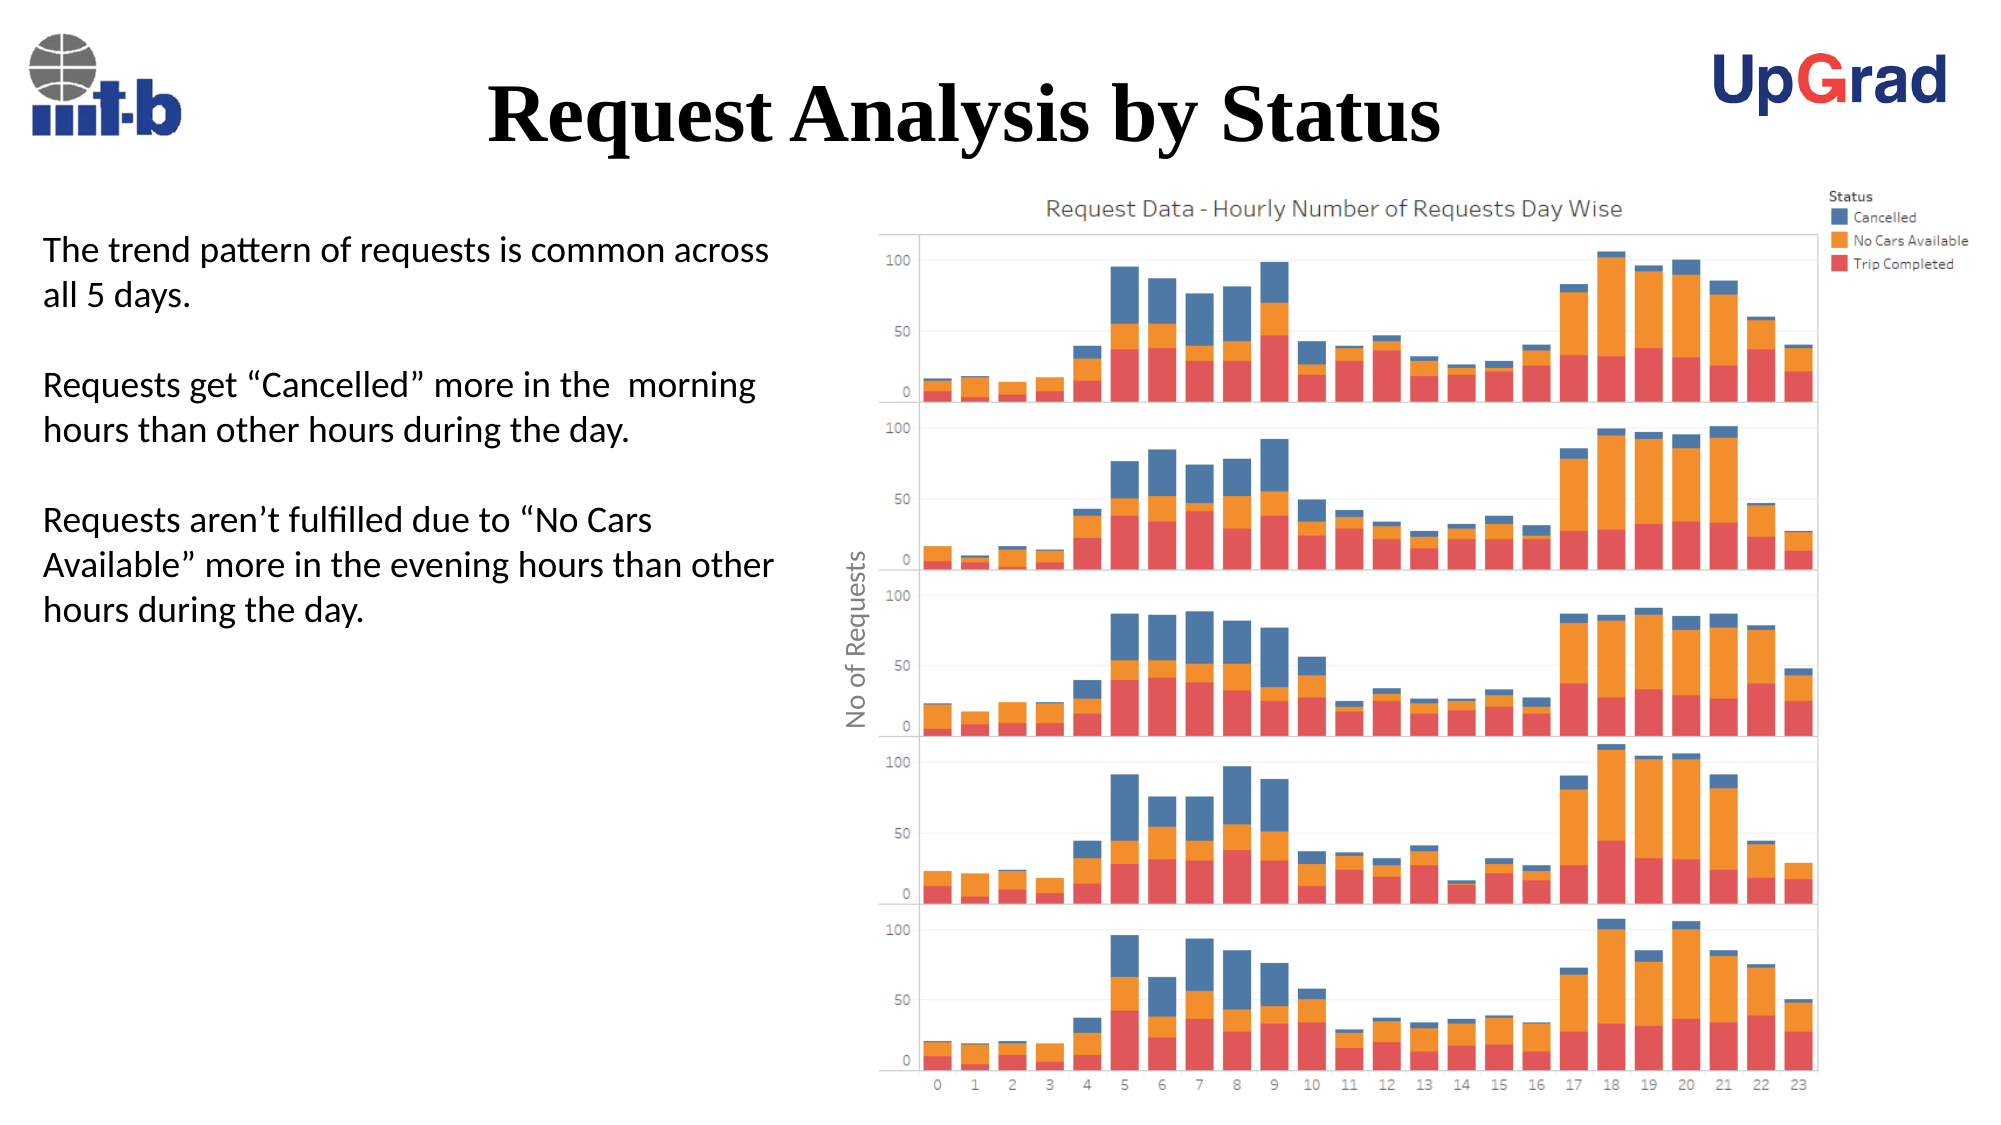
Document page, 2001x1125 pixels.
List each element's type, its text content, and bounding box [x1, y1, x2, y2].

text_box No of Requests [828, 535, 878, 745]
title Request Analysis by Status [190, 44, 1719, 185]
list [878, 184, 2000, 1096]
picture [1719, 53, 1952, 116]
text_box The trend pattern of requests is common across all 5 days. Requests get “Cancelled” more in the morning hours than other hours during the day. Requests aren’t fulfilled due to “No Cars Available” more in the evening hours than other hours during the day. [28, 217, 829, 638]
picture [0, 29, 208, 163]
